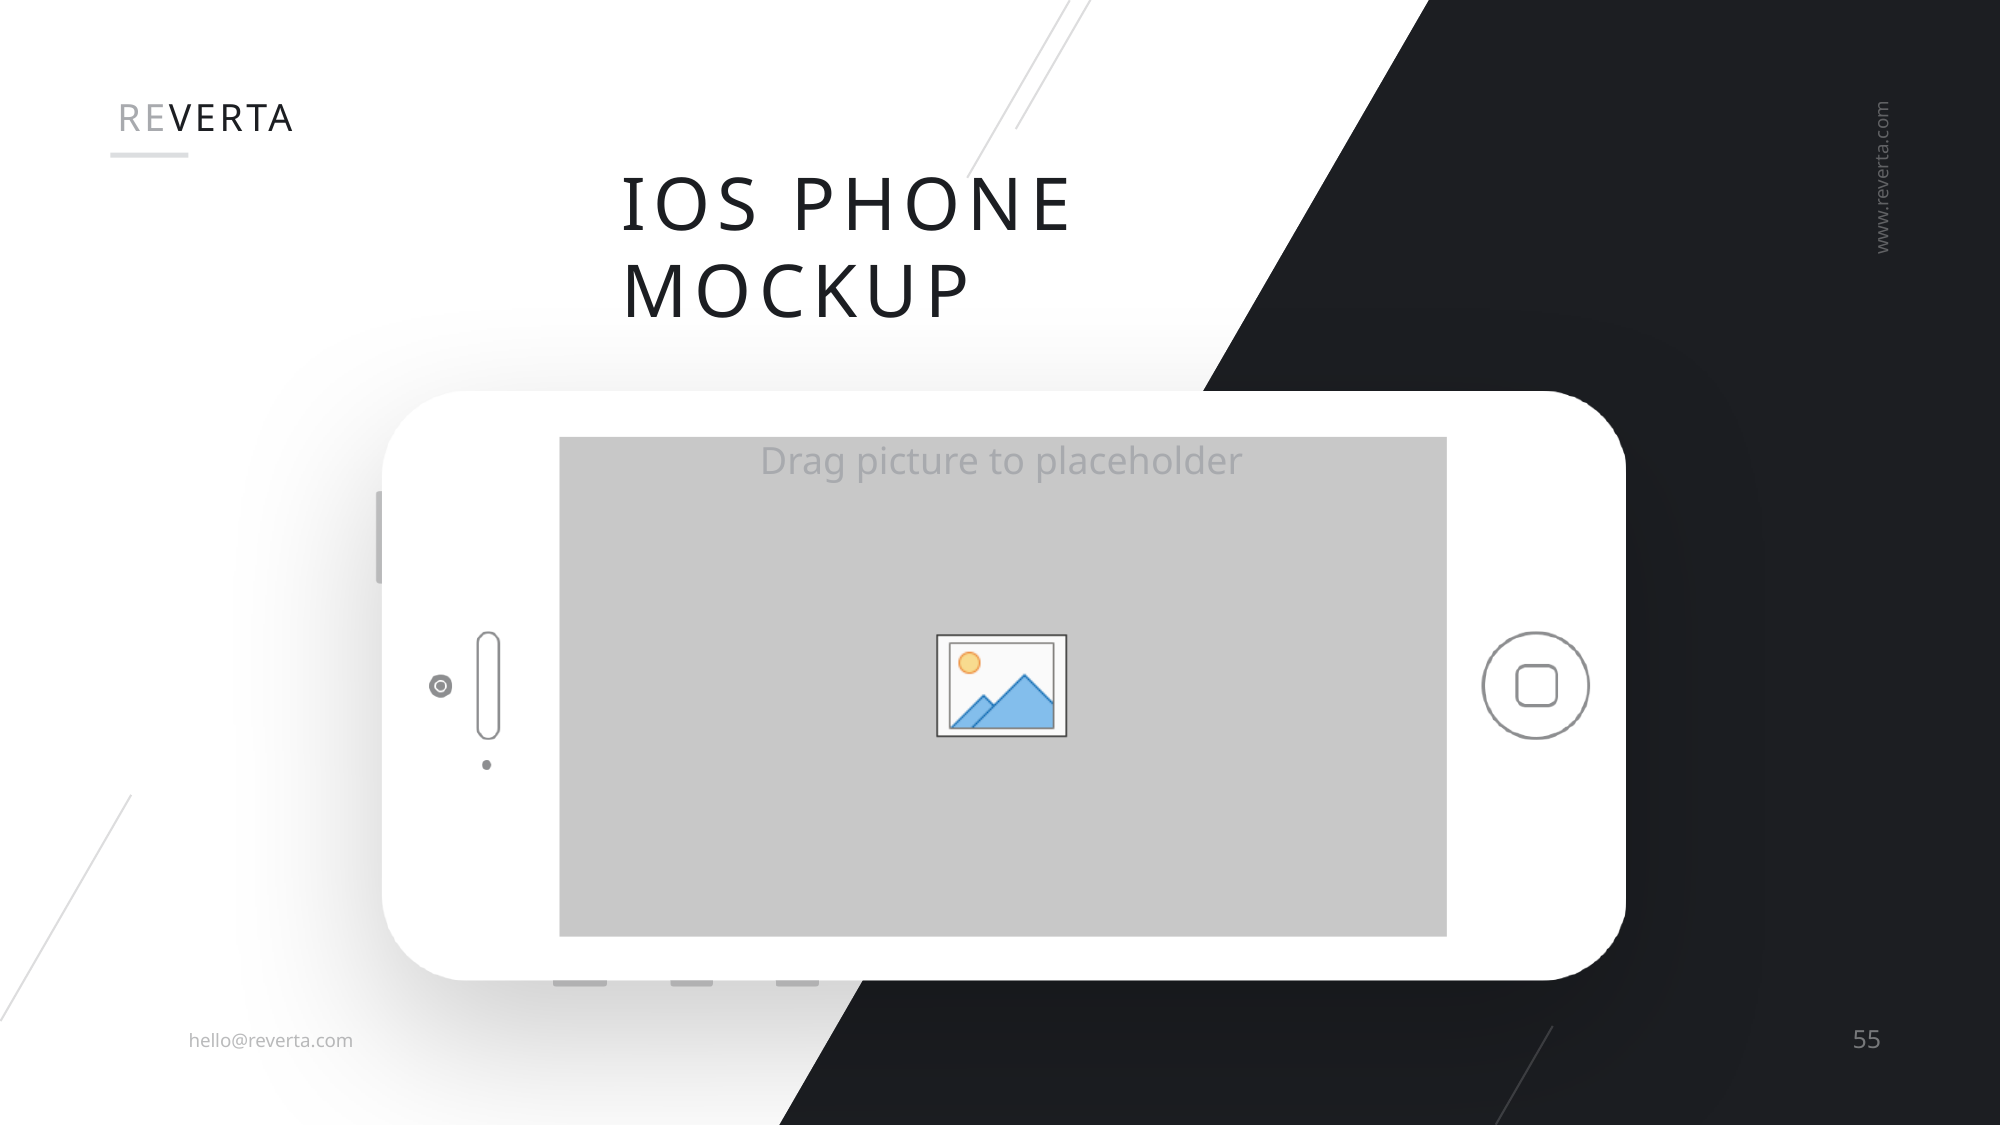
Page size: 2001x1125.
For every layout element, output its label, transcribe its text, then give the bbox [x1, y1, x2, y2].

text_box REVERTA [113, 89, 297, 143]
text_box [110, 152, 189, 158]
text_box www.reverta.com [1865, 97, 1897, 260]
text_box iOS Phone mockup [617, 153, 1076, 337]
picture [377, 391, 1626, 987]
slide_number 55 [1819, 1016, 1896, 1064]
text_box hello@reverta.com [184, 1025, 358, 1056]
